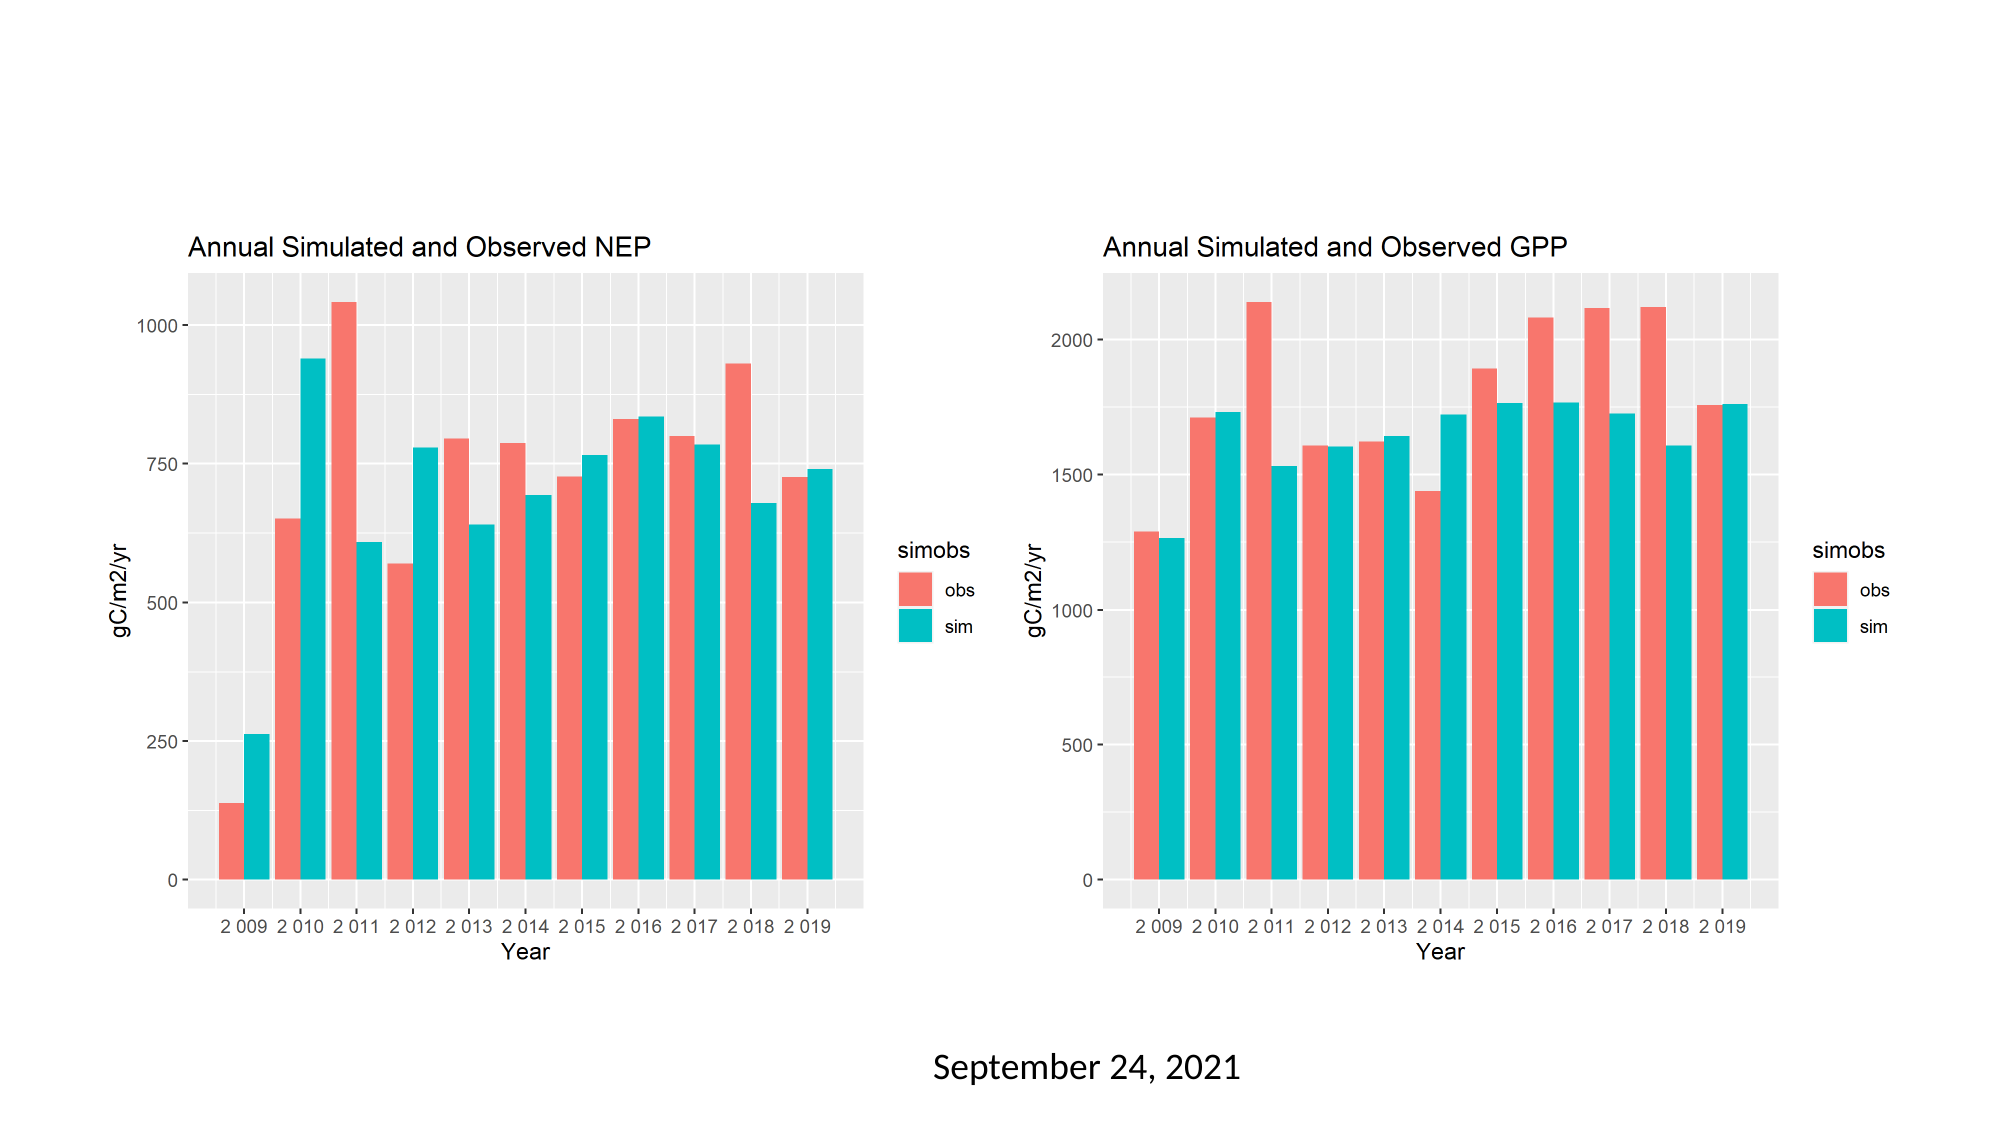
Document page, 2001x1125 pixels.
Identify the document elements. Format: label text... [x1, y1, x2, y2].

text_box September 24, 2021 [918, 1034, 1257, 1095]
picture [1012, 224, 1913, 975]
picture [97, 224, 998, 975]
